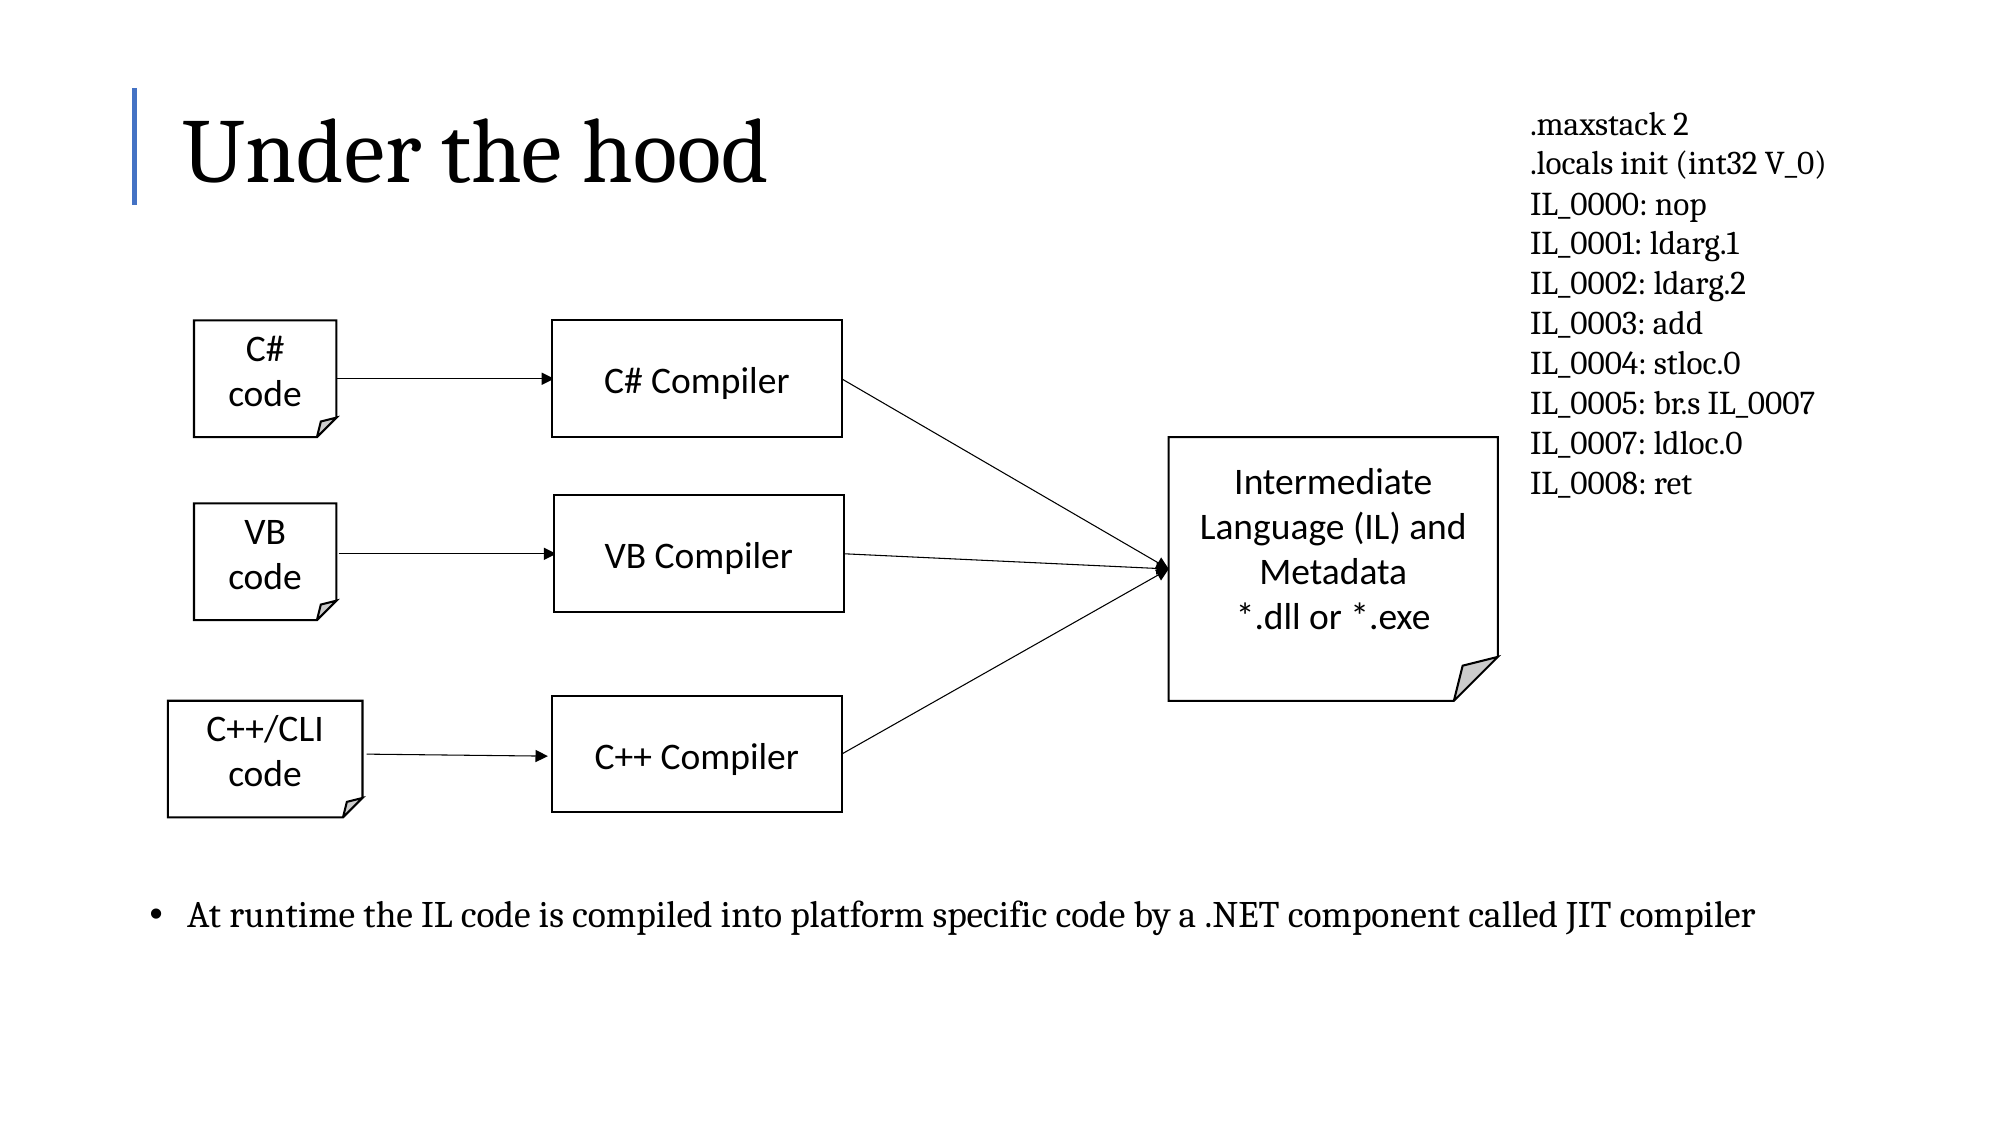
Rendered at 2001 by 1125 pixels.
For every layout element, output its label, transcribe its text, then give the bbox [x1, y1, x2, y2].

text_box VB Compiler [553, 494, 841, 613]
list At runtime the IL code is compiled into platform specific code by a .NET component called JIT compiler [134, 252, 1902, 1034]
title Under the hood [168, 73, 1763, 232]
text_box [841, 568, 1169, 755]
text_box Intermediate Language (IL) and Metadata *.dll or *.exe [1169, 436, 1502, 702]
text_box C++/CLI code [166, 699, 366, 819]
text_box .maxstack 2 .locals init (int32 V_0) IL_0000: nop IL_0001: ldarg.1 IL_0002: ldarg.2 IL_0003: add IL_0004: stloc.0 IL_0005: br.s IL_0007 IL_0007: ldloc.0 IL_0008: ret [1515, 94, 1966, 509]
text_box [843, 553, 1169, 568]
text_box C# code [192, 319, 340, 439]
text_box C# Compiler [551, 319, 843, 438]
text_box C++ Compiler [551, 695, 843, 813]
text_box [841, 378, 1169, 568]
text_box VB code [192, 502, 340, 622]
